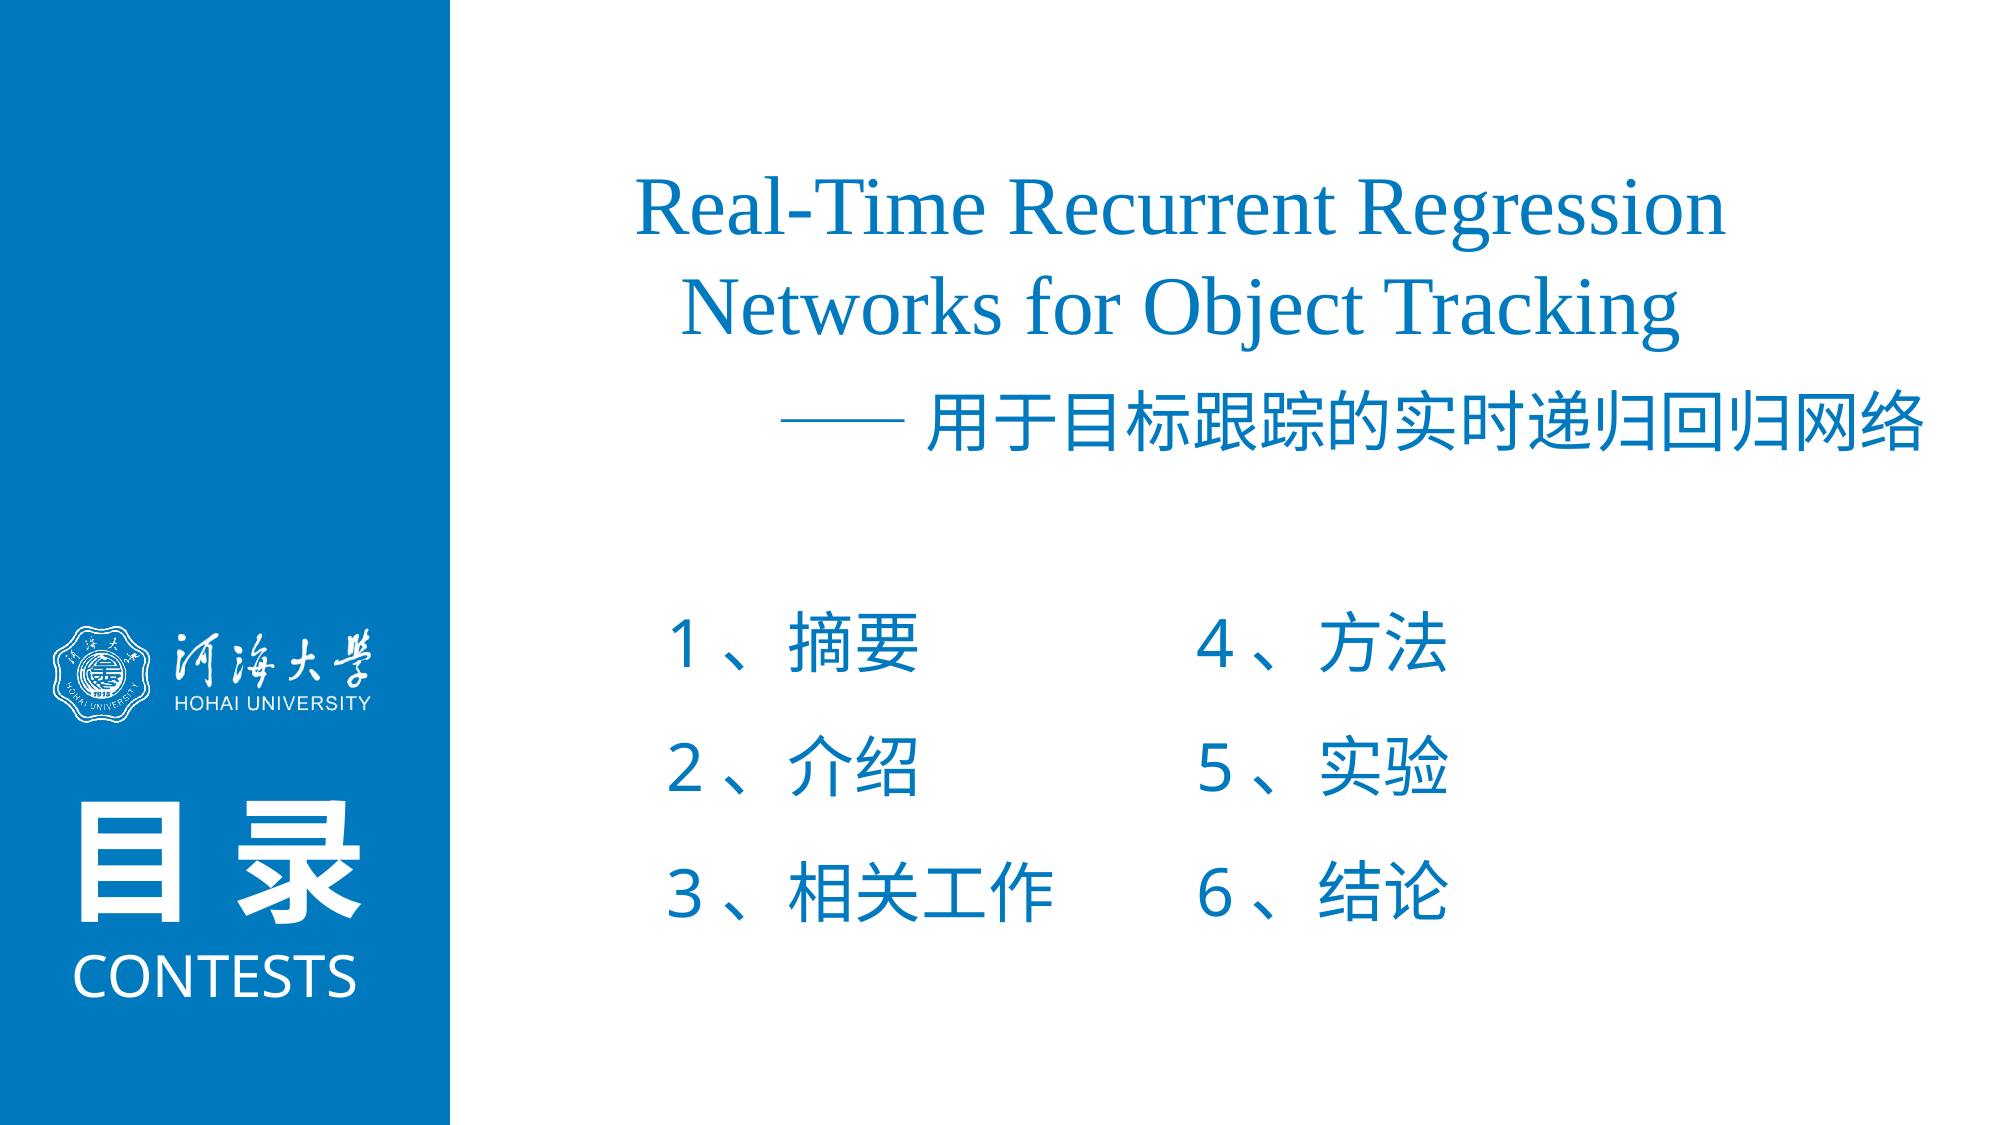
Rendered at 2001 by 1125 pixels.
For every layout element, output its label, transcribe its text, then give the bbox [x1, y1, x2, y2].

text_box 4、方法 [1181, 593, 1877, 688]
text_box 5、实验 [1181, 717, 1877, 813]
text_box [18, 616, 412, 999]
text_box Real-Time Recurrent Regression Networks for Object Tracking [531, 144, 1832, 359]
text_box 1、摘要 [652, 593, 1181, 688]
text_box ——用于目标跟踪的实时递归回归网络 [761, 372, 2000, 468]
text_box 3、相关工作 [652, 843, 1348, 939]
text_box 6、结论 [1181, 842, 1877, 937]
text_box [0, 0, 451, 1125]
text_box 2、介绍 [652, 717, 1181, 813]
